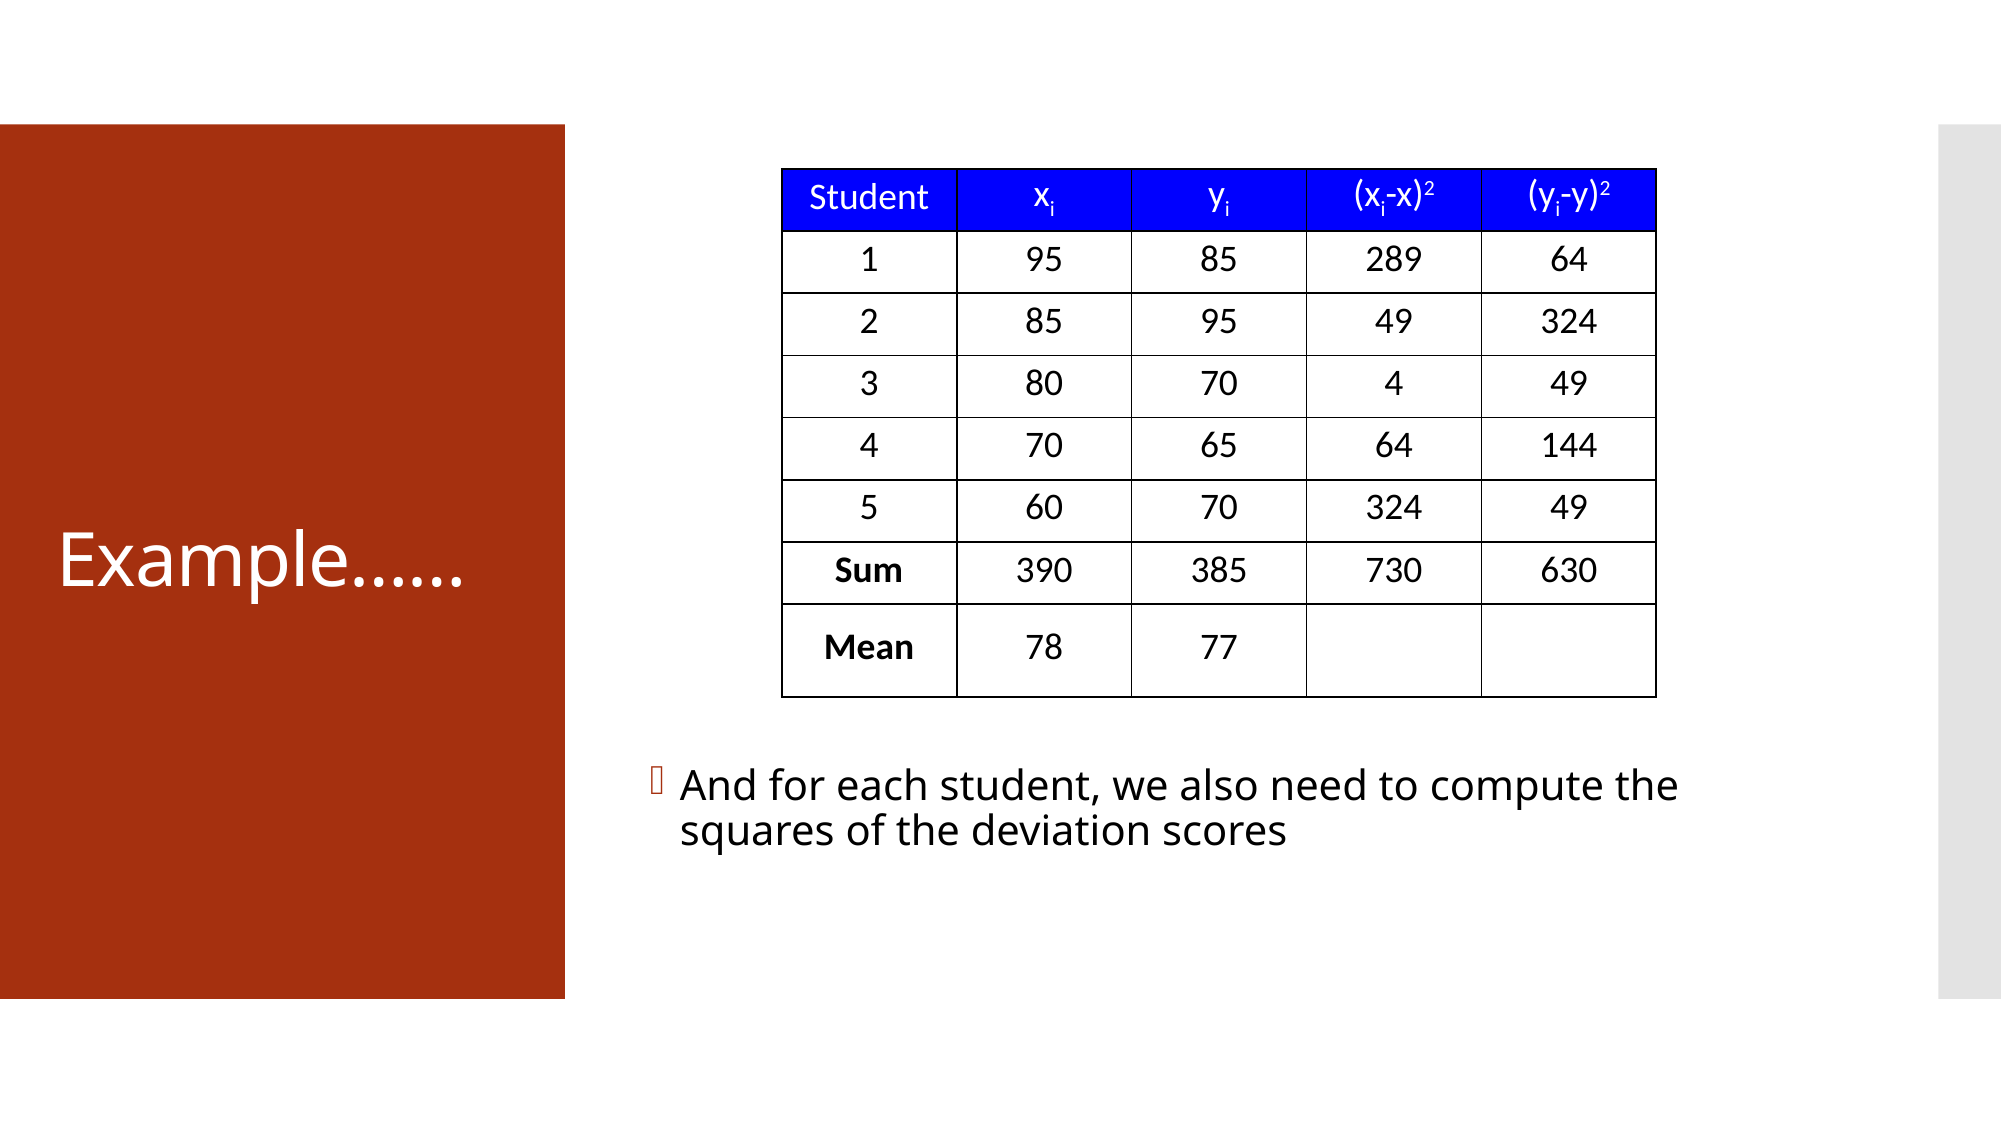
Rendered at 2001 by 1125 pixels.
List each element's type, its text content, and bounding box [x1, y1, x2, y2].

table_cell 324 [1482, 294, 1655, 355]
table_cell 2 [783, 294, 956, 355]
table_cell 4 [1307, 356, 1481, 417]
table_cell 64 [1307, 418, 1481, 479]
table_cell Mean [783, 605, 956, 696]
table_cell 49 [1307, 294, 1481, 355]
table_header yi [1132, 170, 1306, 230]
table_cell 70 [1132, 356, 1306, 417]
table_cell 730 [1307, 543, 1481, 603]
table_cell 49 [1482, 356, 1655, 417]
table_cell 95 [958, 232, 1131, 292]
table_cell 630 [1482, 543, 1655, 603]
table_cell [1482, 605, 1655, 696]
table_cell 65 [1132, 418, 1306, 479]
table_cell 70 [958, 418, 1131, 479]
table_cell 324 [1307, 481, 1481, 541]
table_header Student [783, 170, 956, 230]
table_cell 385 [1132, 543, 1306, 603]
table_cell 85 [958, 294, 1131, 355]
table_cell 64 [1482, 232, 1655, 292]
table_cell 49 [1482, 481, 1655, 541]
table_cell 85 [1132, 232, 1306, 292]
table_cell 4 [783, 418, 956, 479]
table_header (xi-x)2 [1307, 170, 1481, 230]
table_cell 1 [783, 232, 956, 292]
table_cell 80 [958, 356, 1131, 417]
table_cell 5 [783, 481, 956, 541]
table_header (yi-y)2 [1482, 170, 1655, 230]
table_cell 70 [1132, 481, 1306, 541]
table_header xi [958, 170, 1131, 230]
table_cell 78 [958, 605, 1131, 696]
table_cell 77 [1132, 605, 1306, 696]
table_cell 390 [958, 543, 1131, 603]
table_cell 3 [783, 356, 956, 417]
table_cell Sum [783, 543, 956, 603]
table_cell [1307, 605, 1481, 696]
table_cell 289 [1307, 232, 1481, 292]
table_cell 95 [1132, 294, 1306, 355]
table_cell 60 [958, 481, 1131, 541]
list And for each student, we also need to compute the squares of the deviation scores [634, 141, 1835, 982]
title Example…… [41, 184, 525, 940]
table_cell 144 [1482, 418, 1655, 479]
